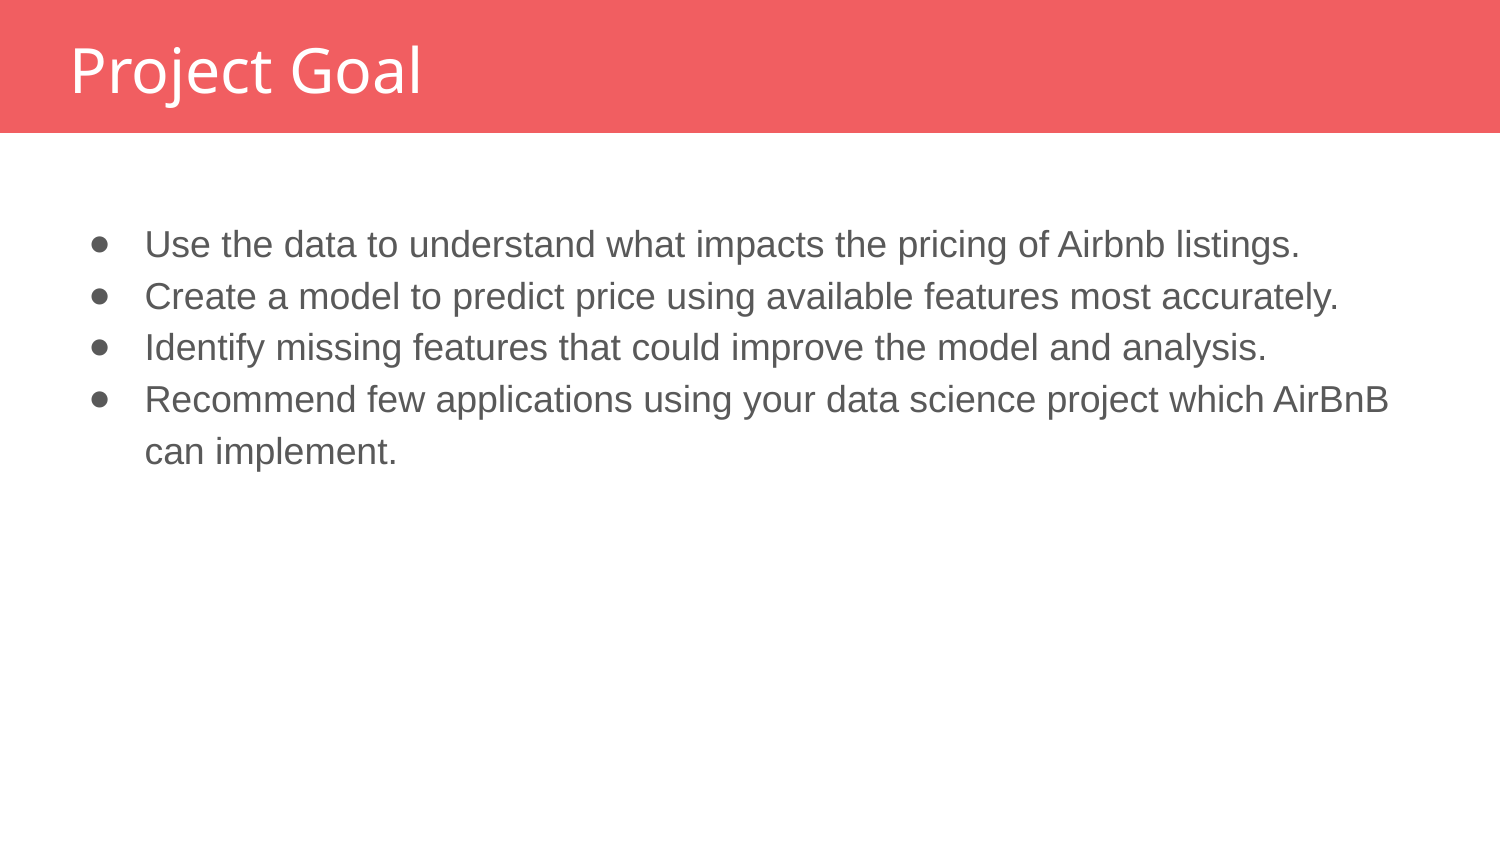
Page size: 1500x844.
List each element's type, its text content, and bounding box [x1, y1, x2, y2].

picture [0, 0, 1500, 134]
list Use the data to understand what impacts the pricing of Airbnb listings. Create a model to predict price using available features most accurately. Identify missing features that could improve the model and analysis. Recommend few applications using your data science project which AirBnB can implement. [54, 198, 1453, 759]
